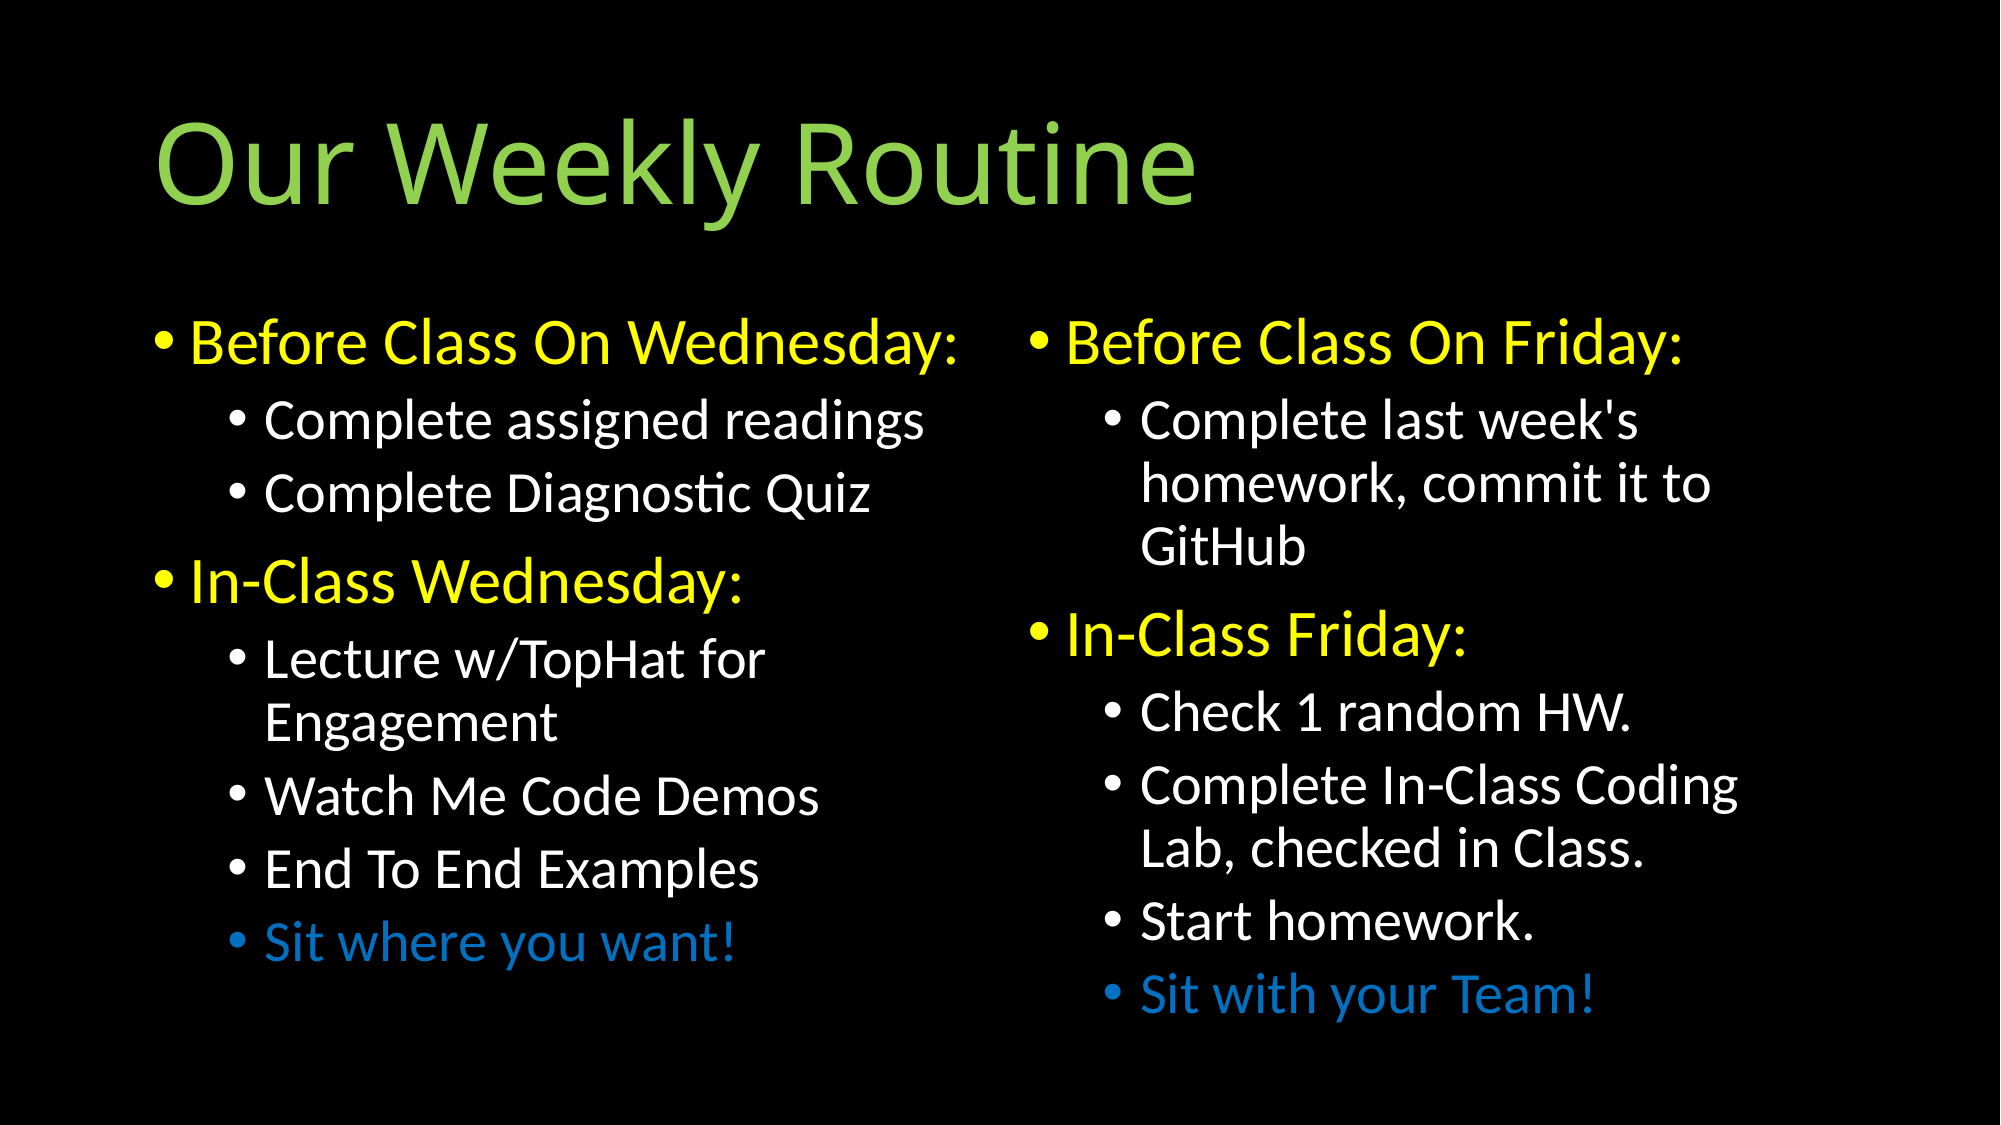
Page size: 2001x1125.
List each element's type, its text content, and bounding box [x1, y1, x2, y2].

list Before Class On Friday: Complete last week's homework, commit it to GitHub In-Class Friday: Check 1 random HW. Complete In-Class Coding Lab, checked in Class. Start homework. Sit with your Team! [1012, 299, 1863, 1056]
title Our Weekly Routine [137, 59, 1863, 278]
list Before Class On Wednesday: Complete assigned readings Complete Diagnostic Quiz In-Class Wednesday: Lecture w/TopHat for Engagement Watch Me Code Demos End To End Examples Sit where you want! [137, 299, 988, 1014]
